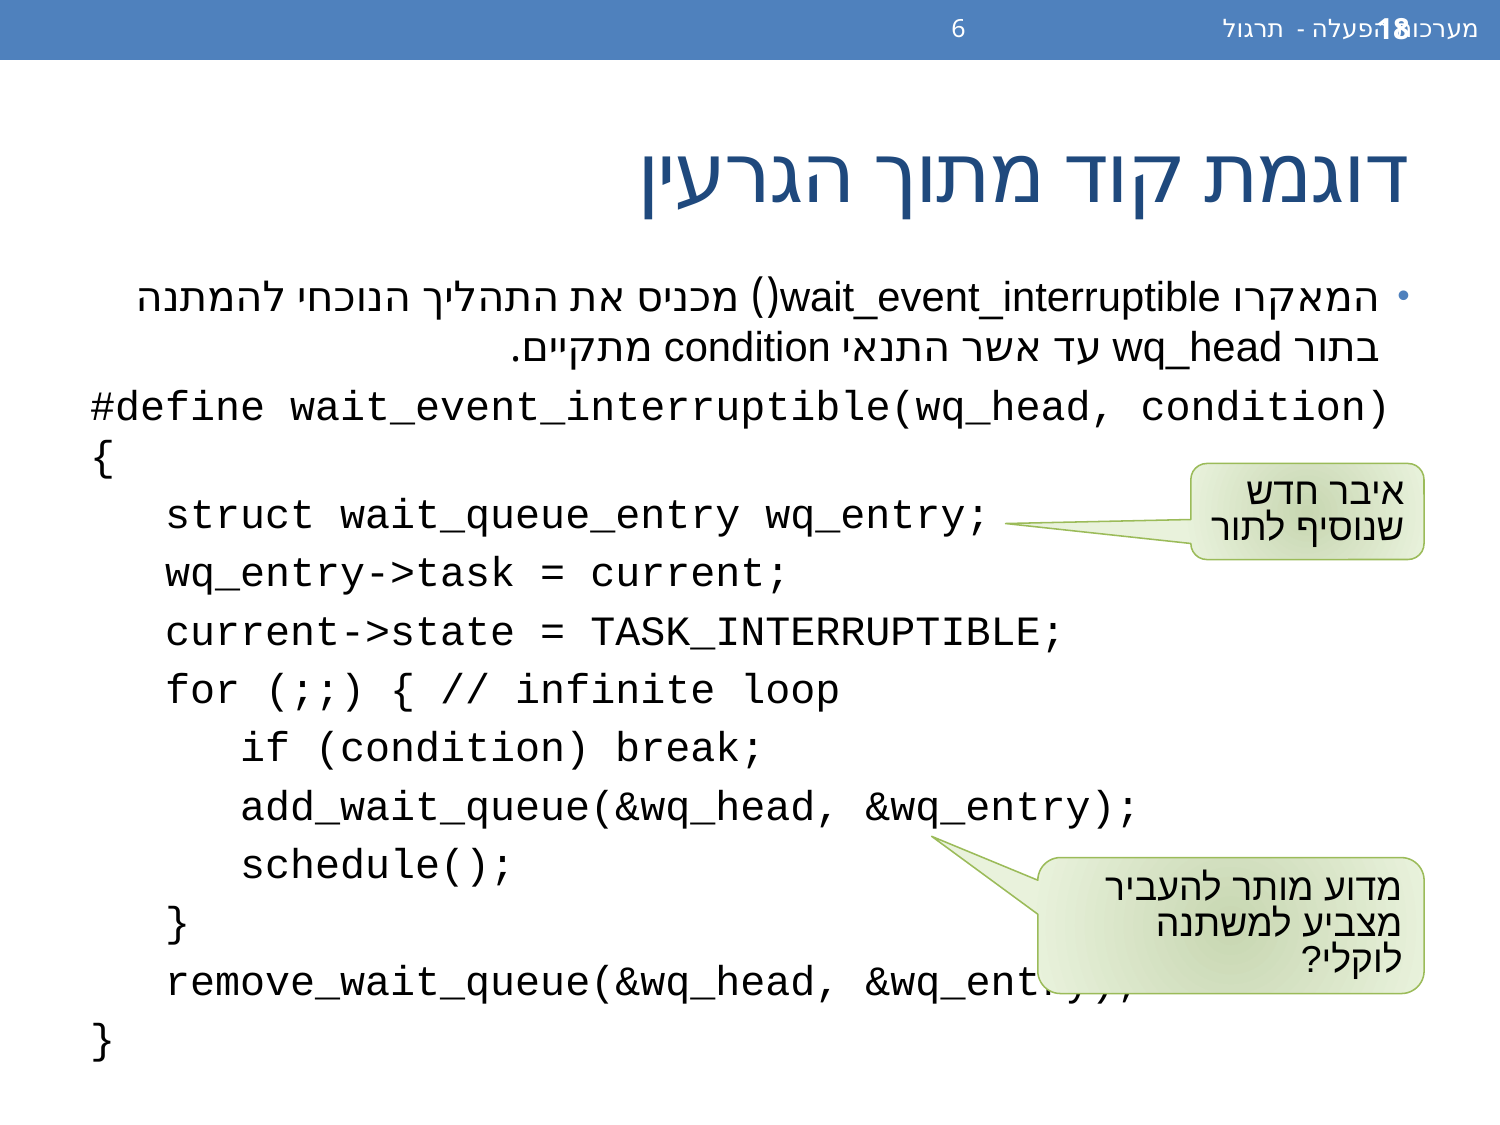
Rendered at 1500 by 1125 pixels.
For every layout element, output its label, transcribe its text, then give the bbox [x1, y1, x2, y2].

text_box איבר חדש שנוסיף לתור [1004, 462, 1425, 561]
slide_number 18 [1250, 3, 1425, 57]
text_box מדוע מותר להעביר מצביע למשתנה לוקלי? [930, 835, 1425, 995]
list המאקרו wait_event_interruptible() מכניס את התהליך הנוכחי להמתנה בתור wq_head עד אשר התנאי condition מתקיים. #define wait_event_interruptible(wq_head, condition) { struct wait_queue_entry wq_entry; wq_entry->task = current; current->state = TASK_INTERRUPTIBLE; for (;;) { // infinite loop if (condition) break; add_wait_queue(&wq_head, &wq_entry); schedule(); } remove_wait_queue(&wq_head, &wq_entry); } [75, 262, 1425, 1063]
title דוגמת קוד מתוך הגרעין [75, 87, 1425, 250]
footer מערכות הפעלה - תרגול 6 [562, 3, 1238, 57]
